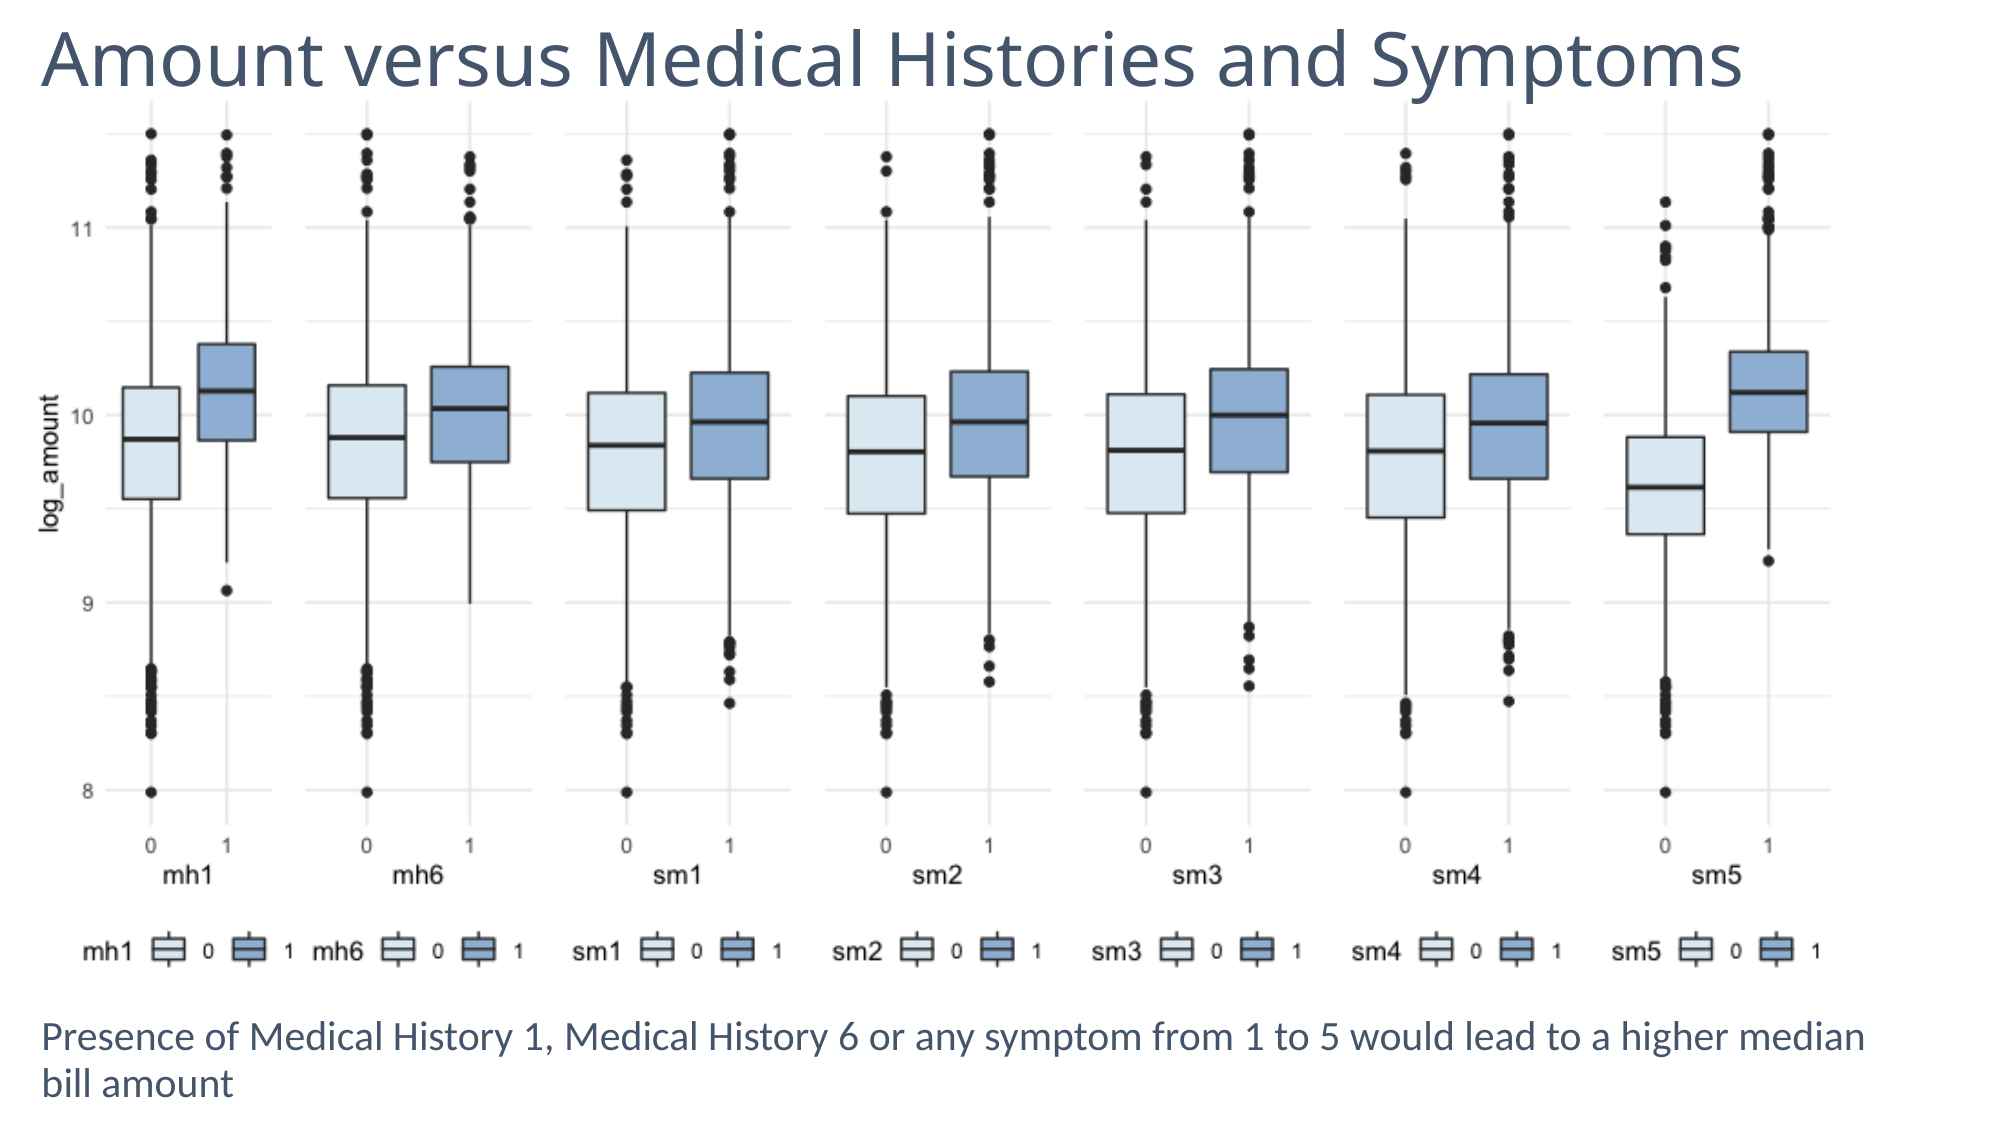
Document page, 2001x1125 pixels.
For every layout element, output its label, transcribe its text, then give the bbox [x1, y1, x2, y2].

picture [26, 88, 1844, 998]
text_box Amount versus Medical Histories and Symptoms [26, 0, 2000, 126]
text_box Presence of Medical History 1, Medical History 6 or any symptom from 1 to 5 would lead to a higher median bill amount [26, 1005, 1924, 1112]
